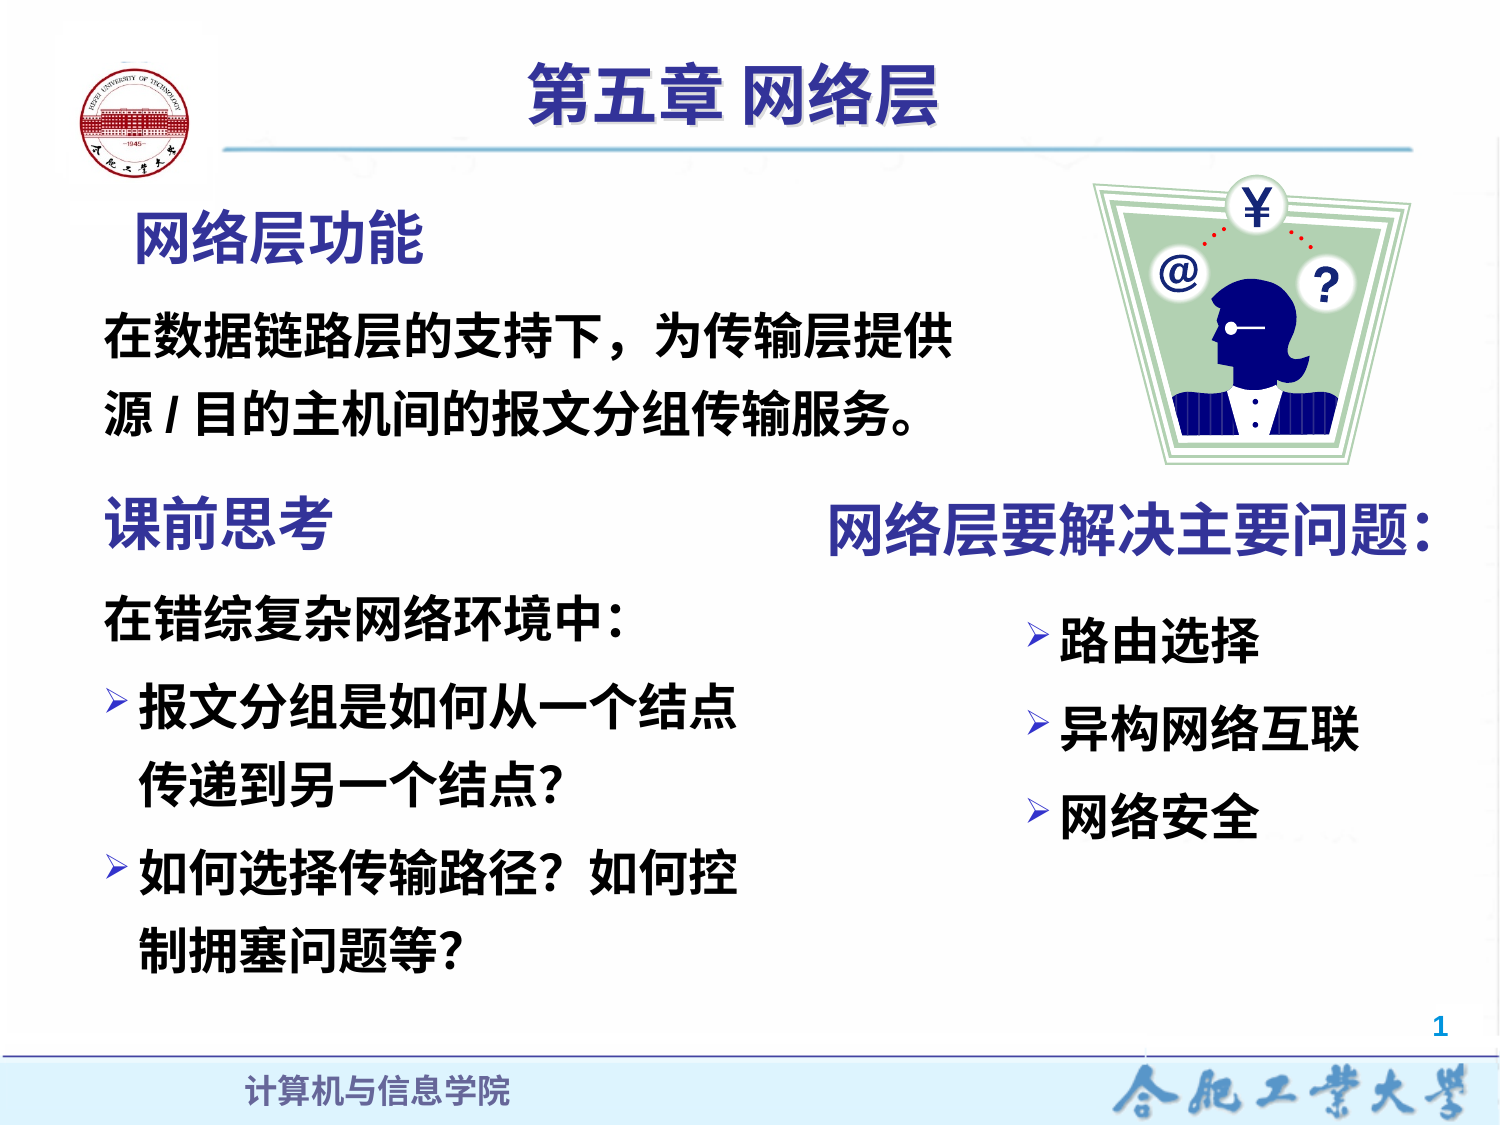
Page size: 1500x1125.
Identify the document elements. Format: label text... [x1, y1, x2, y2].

text_box 课前思考 [88, 479, 467, 562]
picture [0, 0, 1500, 1125]
text_box 在数据链路层的支持下，为传输层提供源/目的主机间的报文分组传输服务。 [88, 278, 987, 450]
text_box 网络层要解决主要问题： [811, 464, 1482, 571]
text_box 在错综复杂网络环境中： 报文分组是如何从一个结点传递到另一个结点？ 如何选择传输路径？如何控制拥塞问题等？ [88, 562, 774, 987]
text_box 路由选择 异构网络互联 网络安全 [1009, 583, 1388, 853]
text_box 网络层功能 [118, 172, 440, 279]
title 第五章 网络层 [159, 36, 1322, 149]
